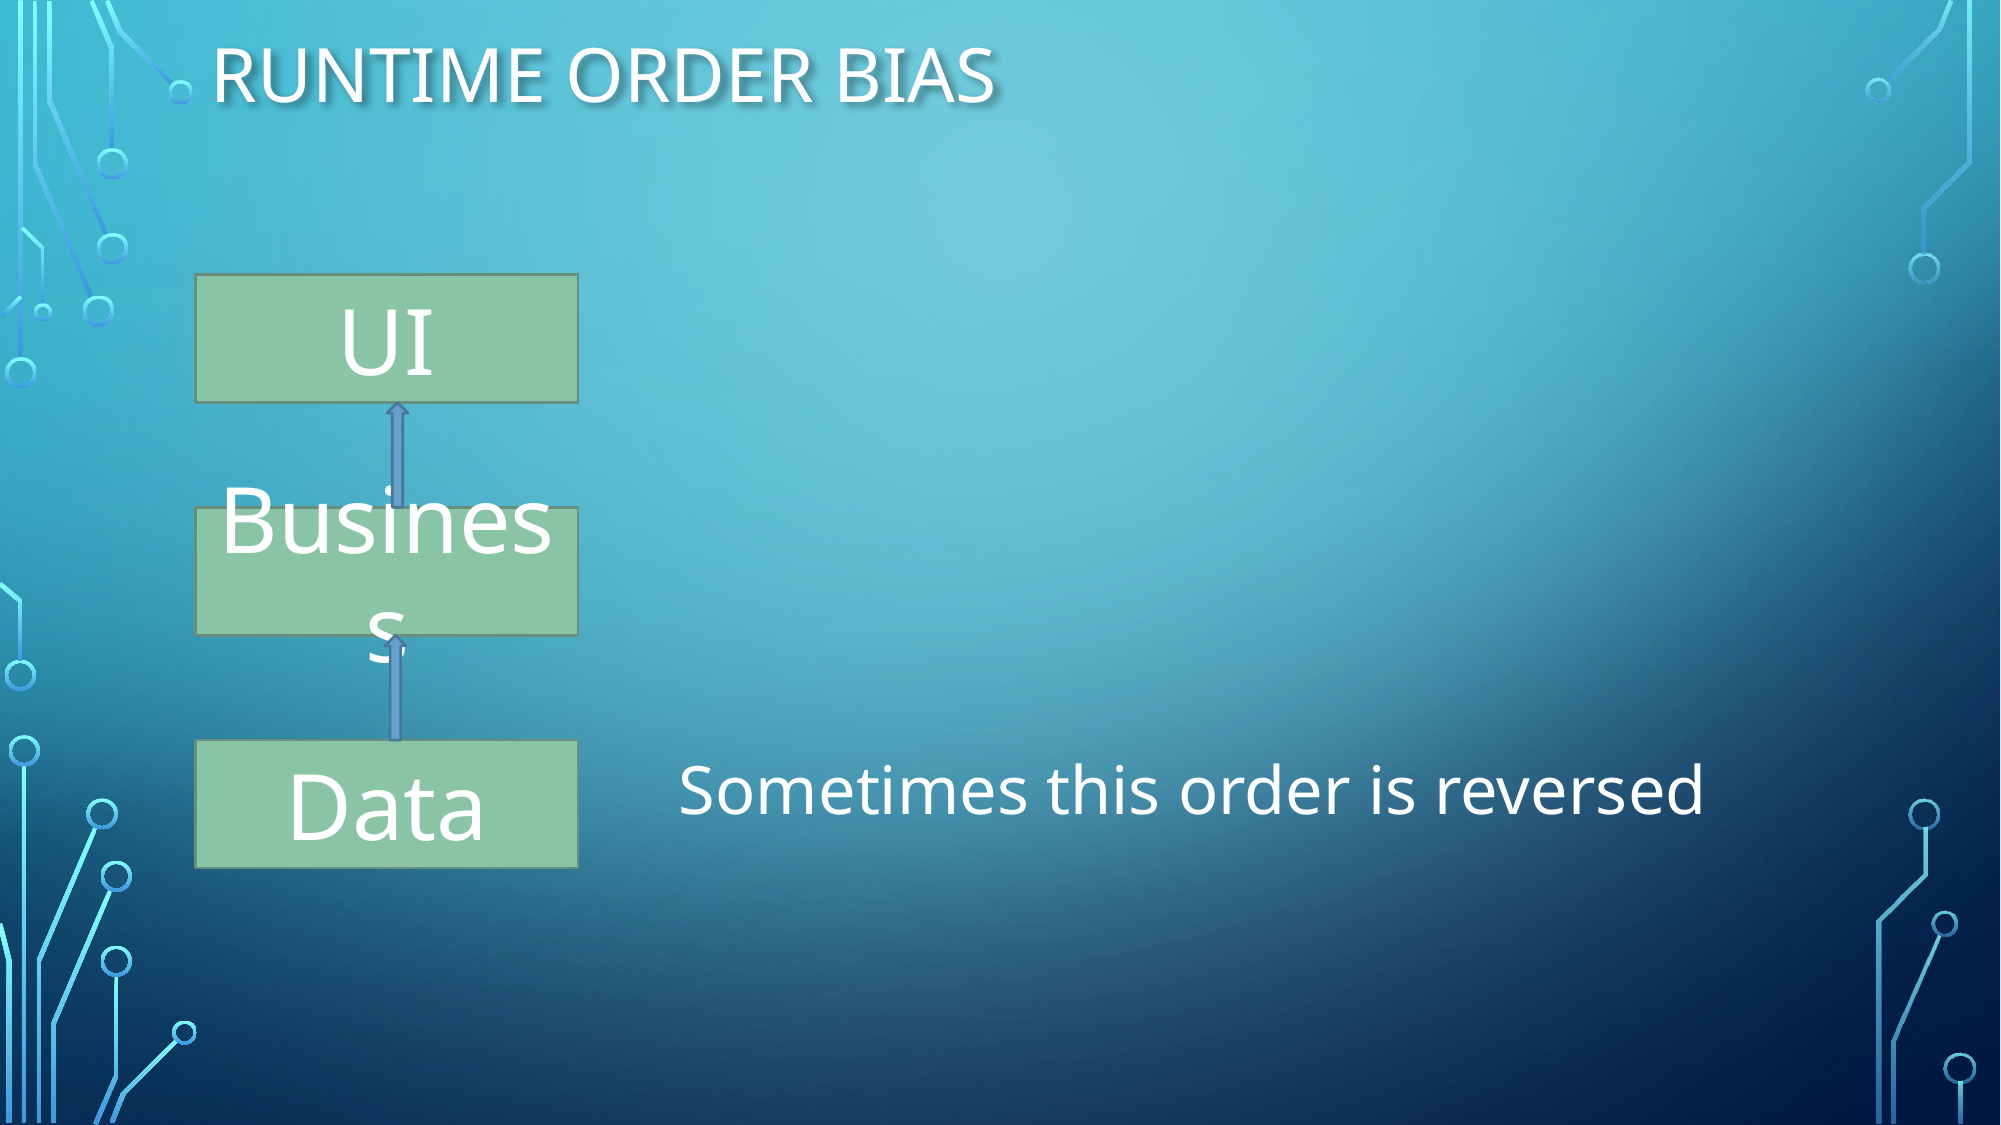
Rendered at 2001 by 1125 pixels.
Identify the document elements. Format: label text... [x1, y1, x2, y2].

text_box Business [194, 506, 579, 637]
text_box Data [194, 739, 579, 869]
text_box UI [194, 273, 579, 404]
title Runtime Order Bias [195, 24, 1854, 133]
text_box [383, 634, 408, 742]
text_box Sometimes this order is reversed [663, 740, 1723, 835]
text_box [385, 401, 410, 509]
